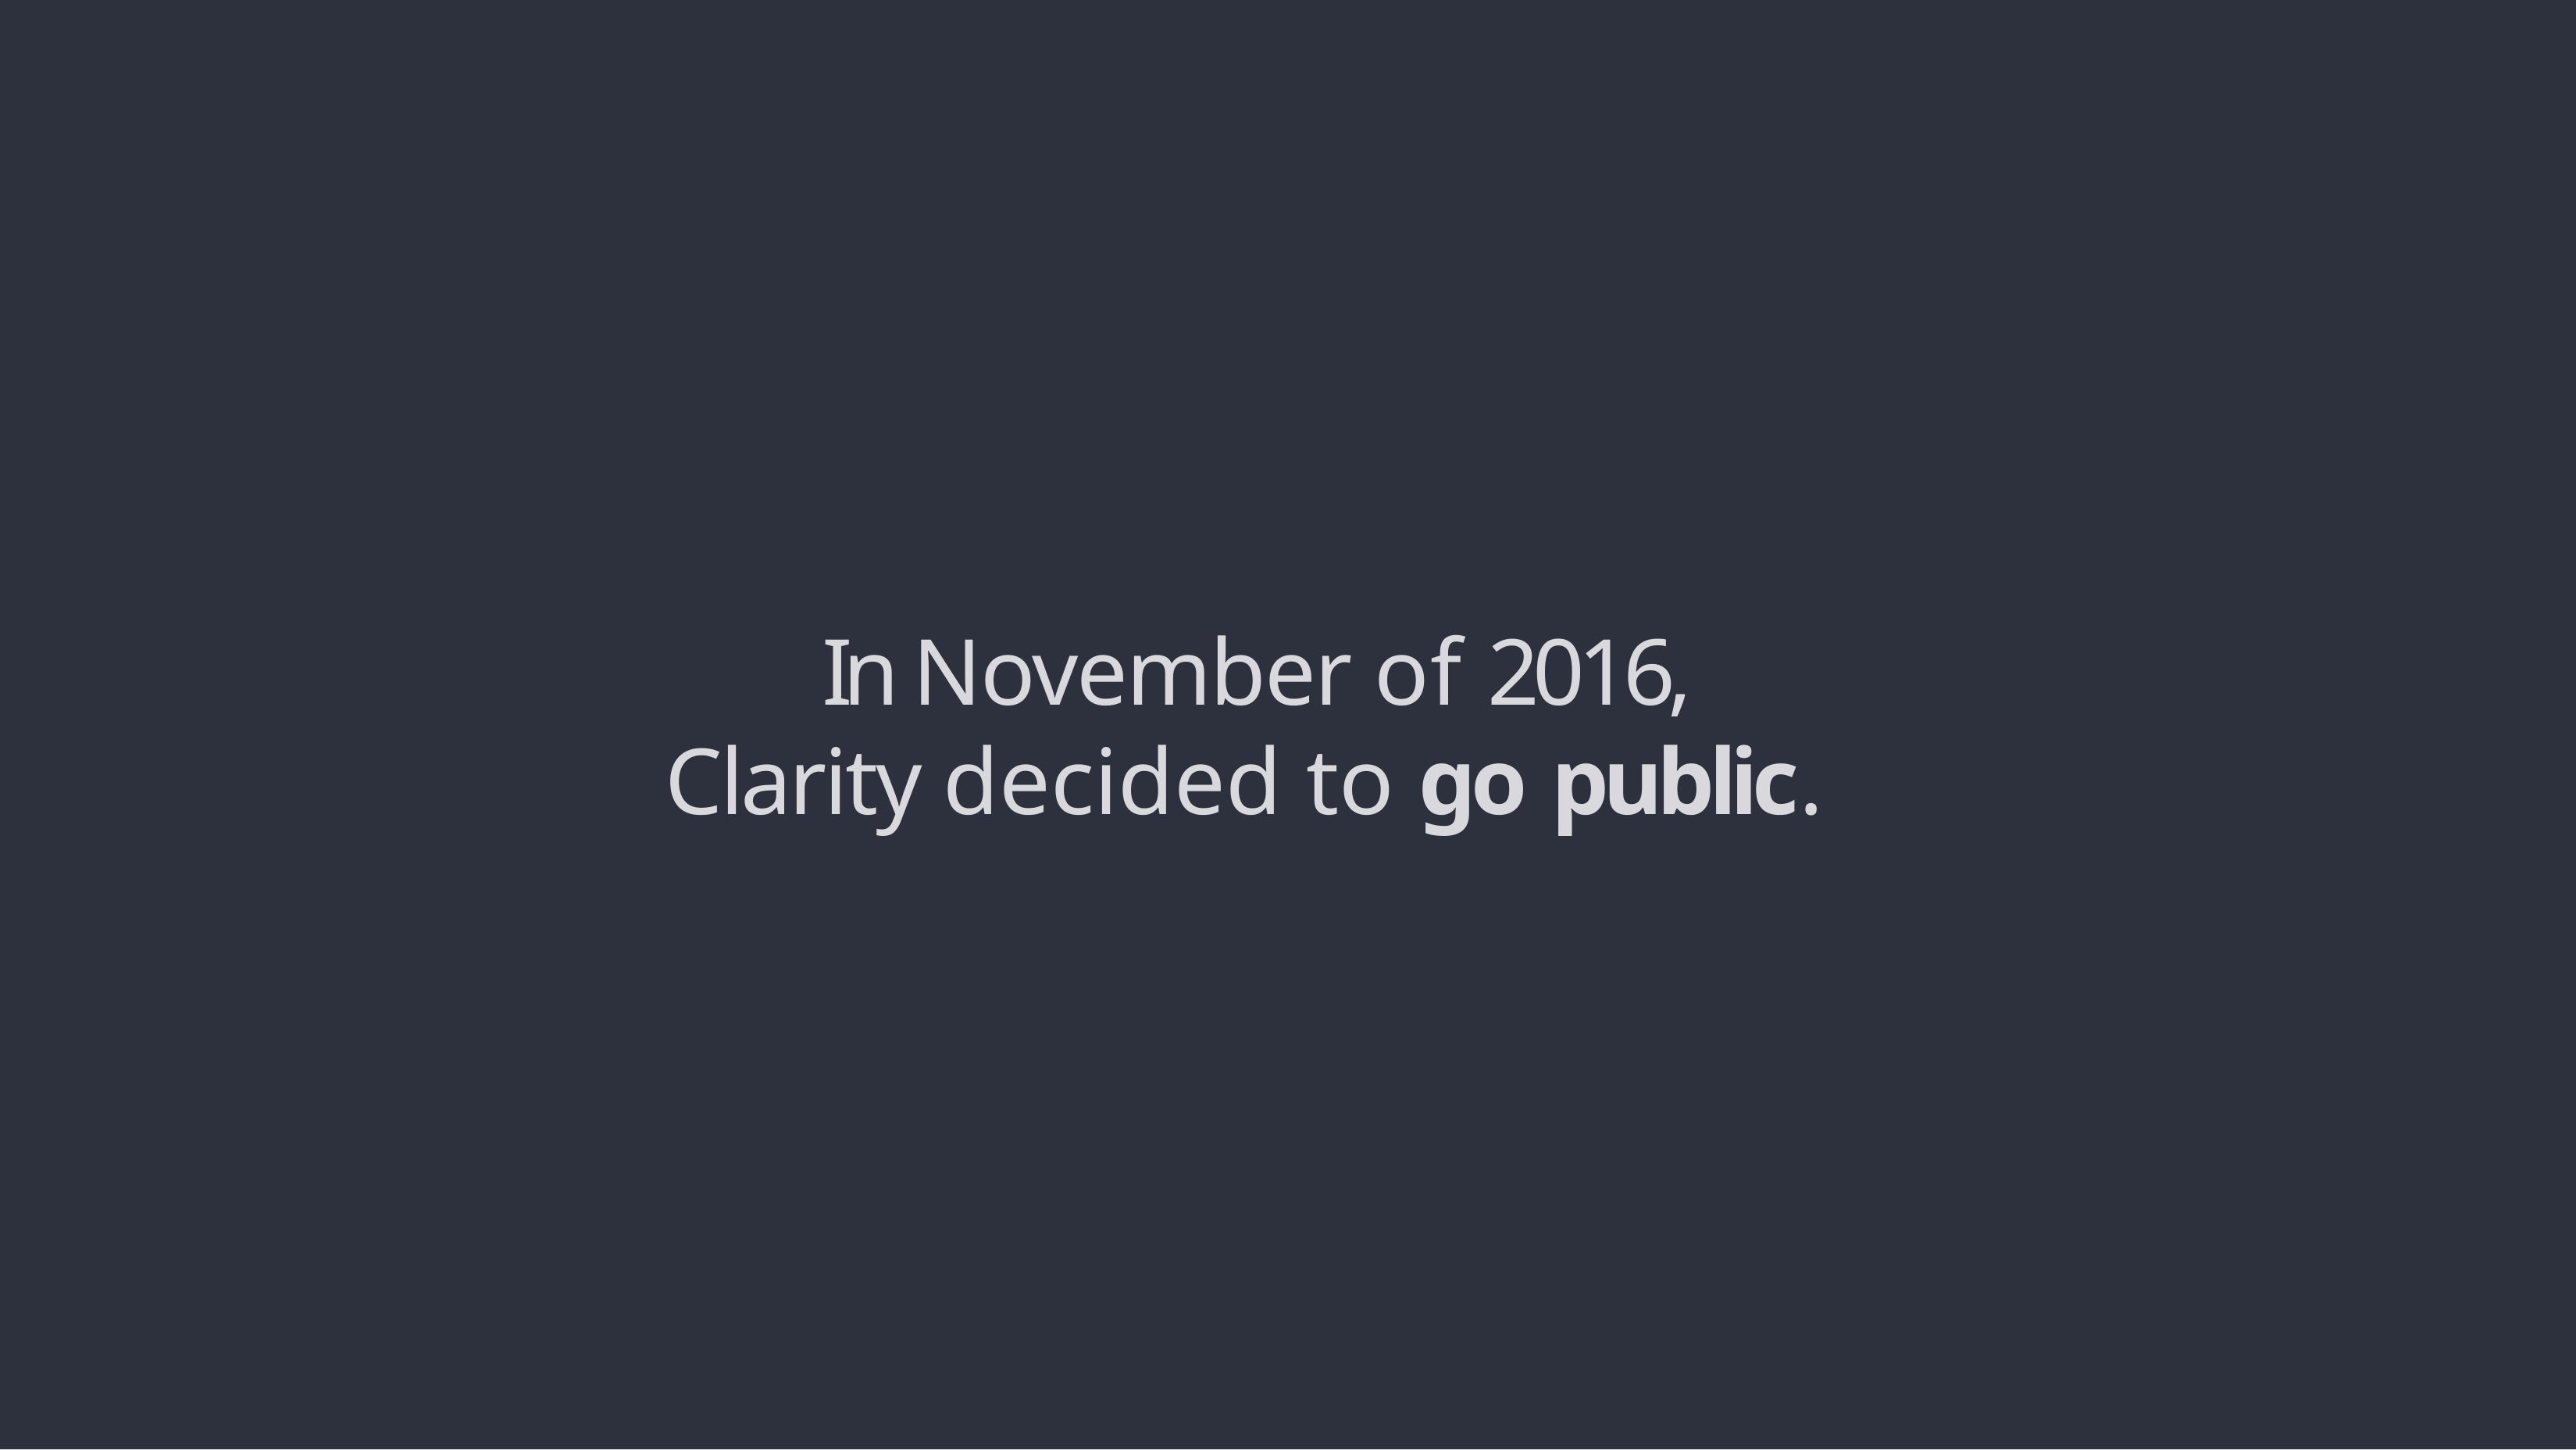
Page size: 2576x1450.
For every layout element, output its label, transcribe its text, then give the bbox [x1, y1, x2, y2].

title In November of 2016, Clarity decided to go public. [663, 612, 1912, 856]
